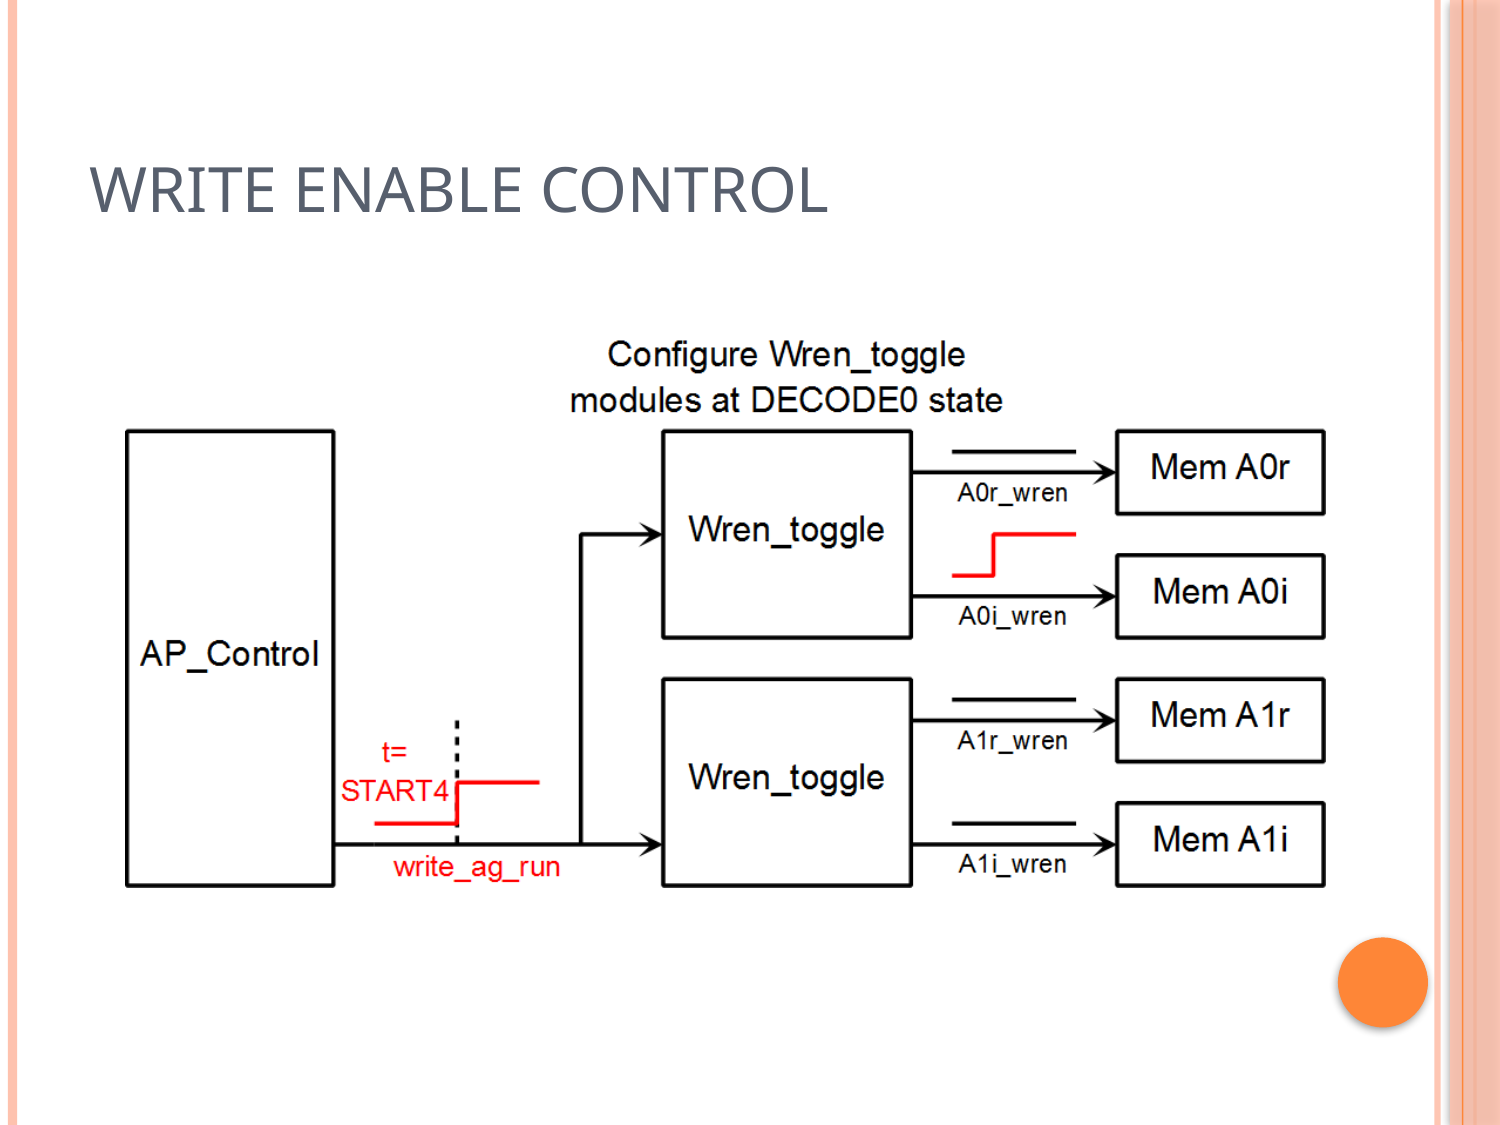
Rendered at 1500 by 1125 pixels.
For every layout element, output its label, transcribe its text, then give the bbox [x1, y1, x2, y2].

title Write Enable Control [75, 45, 1300, 233]
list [124, 336, 1327, 888]
